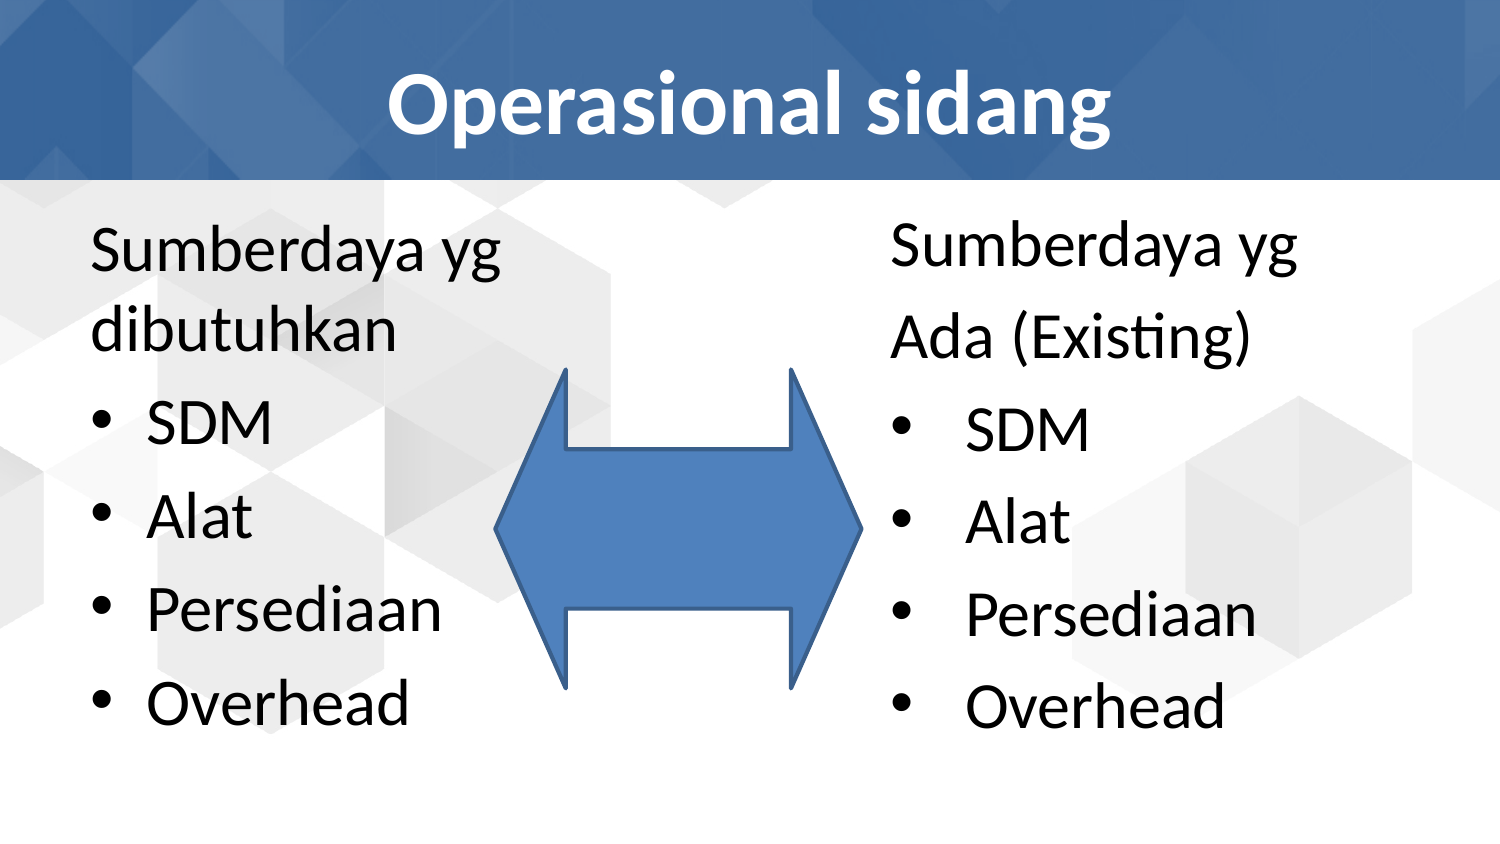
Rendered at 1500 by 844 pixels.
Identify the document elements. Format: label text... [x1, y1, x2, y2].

text_box [493, 367, 864, 691]
picture [0, 180, 1500, 844]
text_box Sumberdaya yg Ada (Existing) SDM Alat Persediaan Overhead [875, 193, 1500, 750]
title Operasional sidang [75, 33, 1425, 162]
list Sumberdaya yg dibutuhkan SDM Alat Persediaan Overhead [75, 196, 786, 754]
